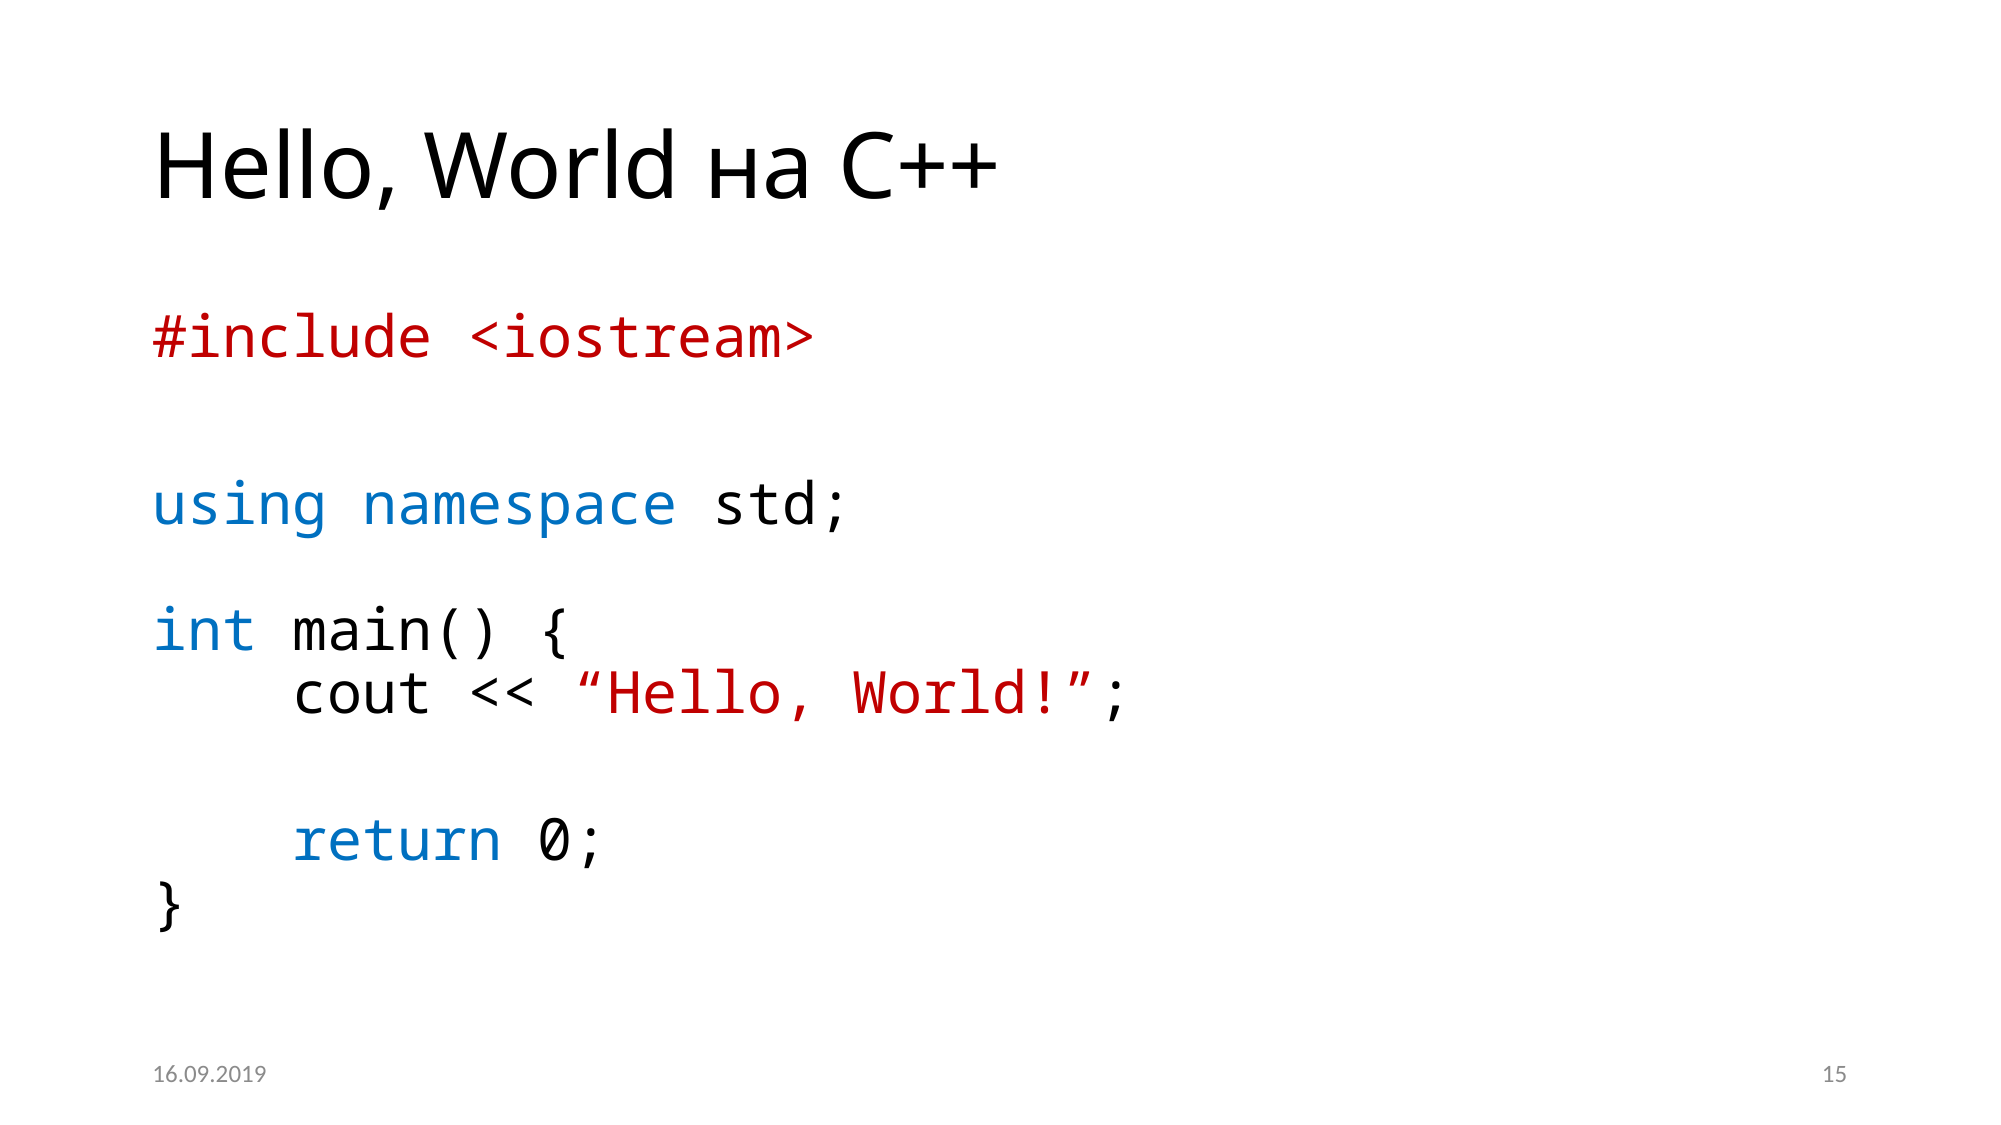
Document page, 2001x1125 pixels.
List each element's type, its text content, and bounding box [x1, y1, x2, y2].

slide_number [137, 1042, 588, 1103]
list #include <iostream> using namespace std; int main() { cout << “Hello, World!”; return 0; } [137, 299, 1863, 1014]
slide_number 15 [1412, 1042, 1863, 1103]
title Hello, World на C++ [137, 59, 1863, 278]
